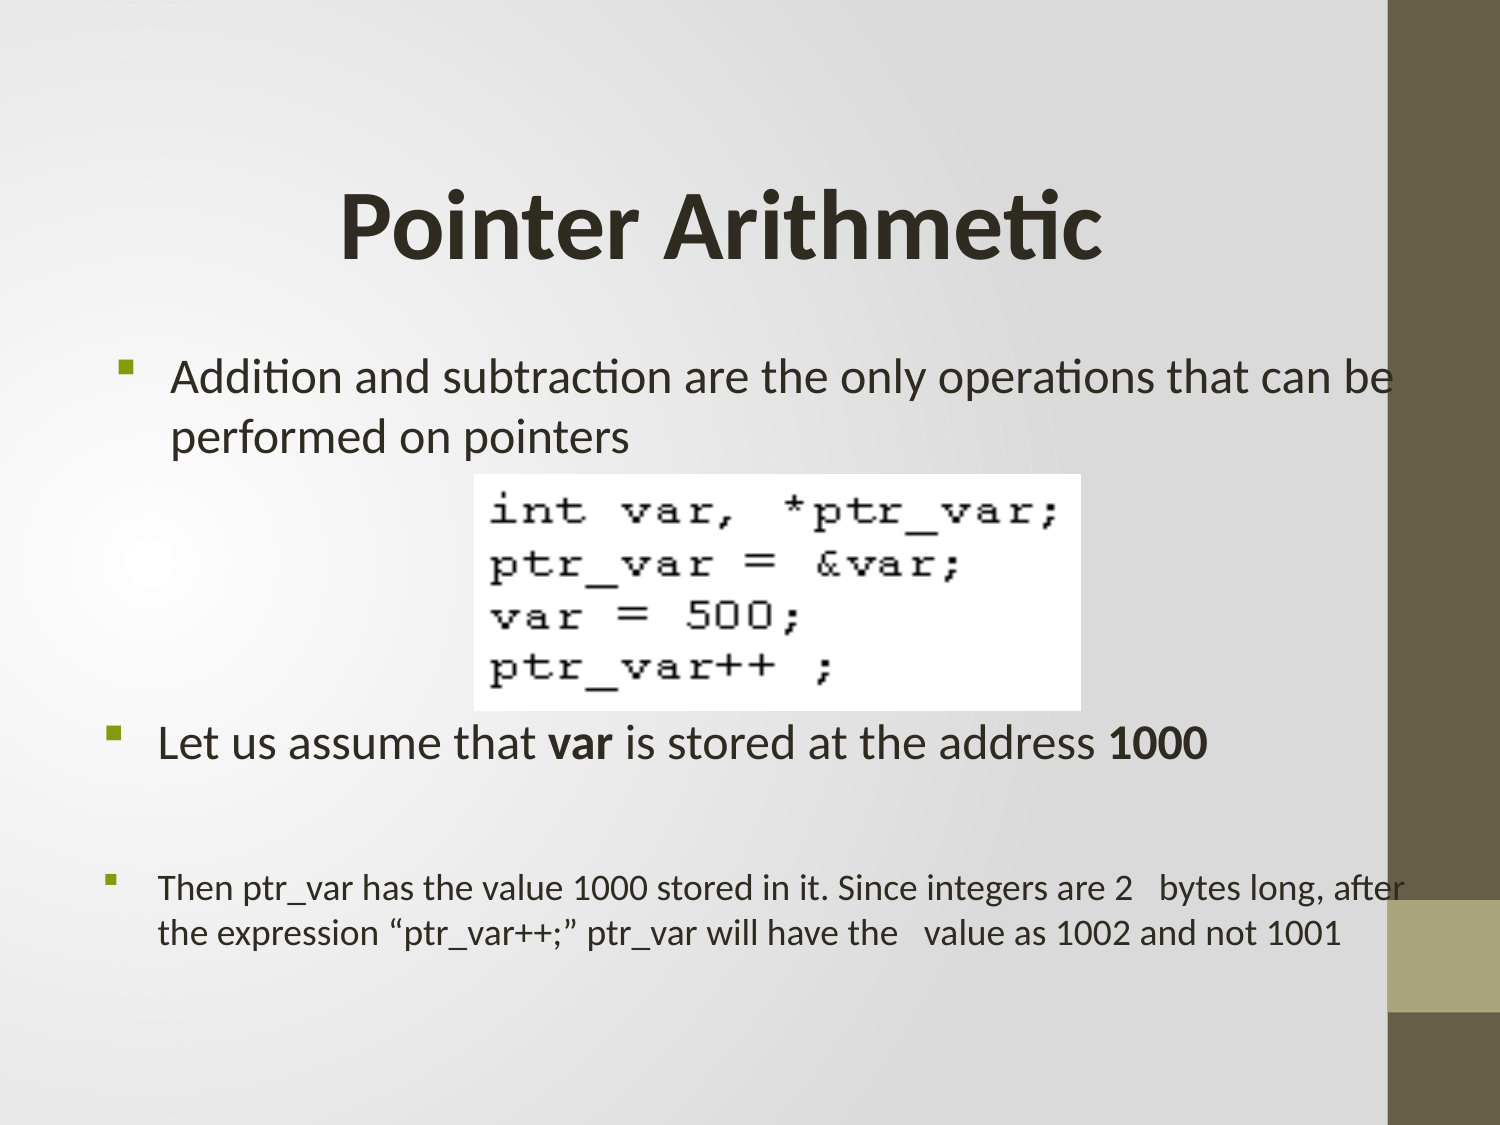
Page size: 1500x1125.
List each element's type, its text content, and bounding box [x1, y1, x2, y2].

text_box Let us assume that var is stored at the address 1000 [87, 702, 1325, 778]
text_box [474, 474, 1081, 712]
text_box Then ptr_var has the value 1000 stored in it. Since integers are 2 bytes long, after the expression “ptr_var++;” ptr_var will have the value as 1002 and not 1001 [87, 855, 1450, 960]
text_box Pointer Arithmetic [324, 152, 1388, 288]
text_box Addition and subtraction are the only operations that can be performed on pointers [99, 336, 1438, 471]
